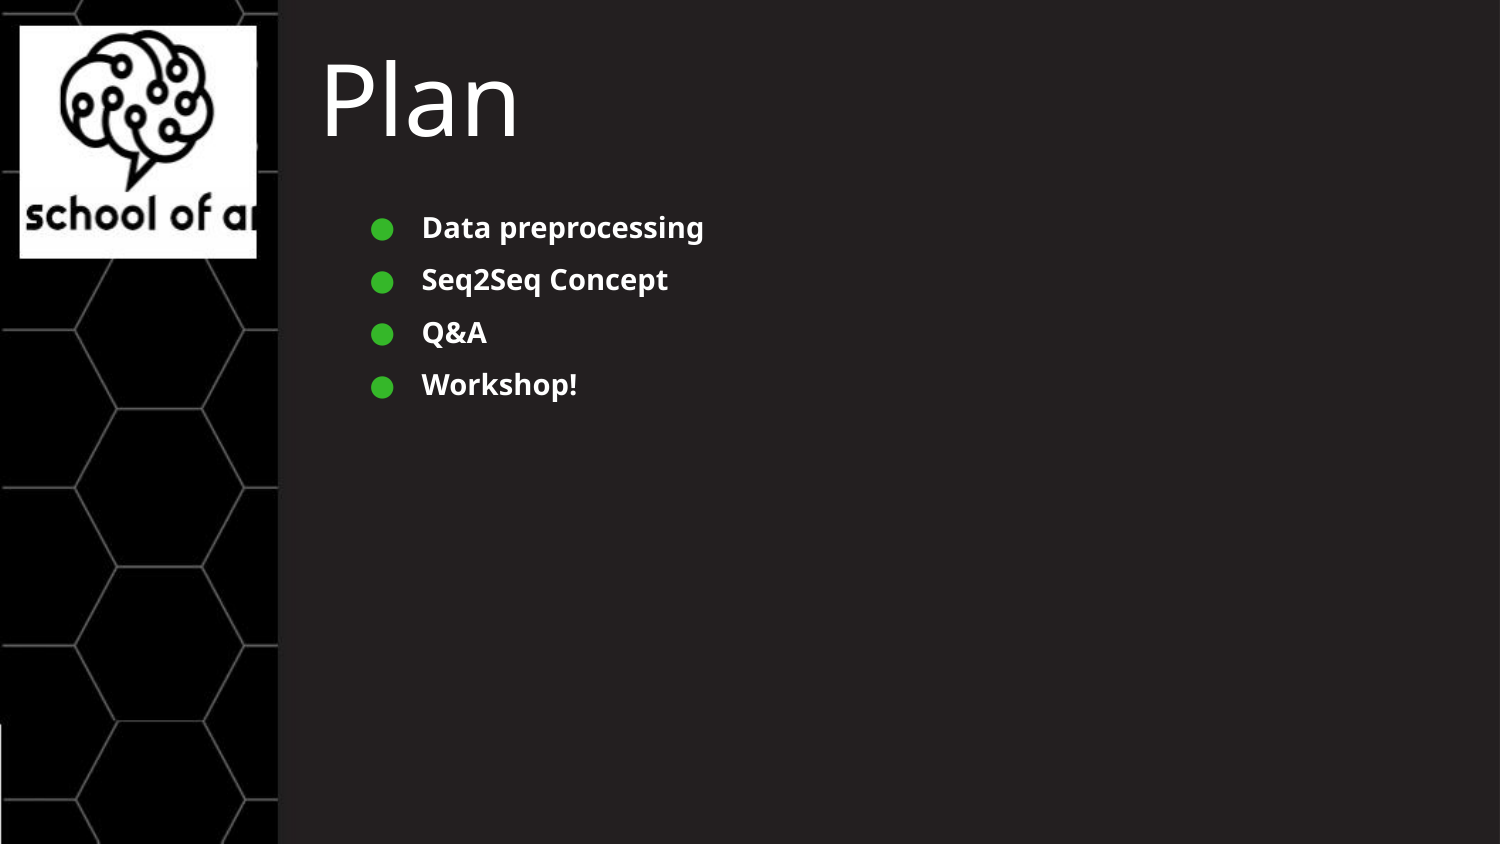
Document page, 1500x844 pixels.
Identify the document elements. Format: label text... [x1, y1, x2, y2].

text_box Plan [303, 21, 592, 175]
text_box Data preprocessing Seq2Seq Concept Q&A Workshop! [331, 176, 1454, 813]
picture [0, 0, 1500, 844]
